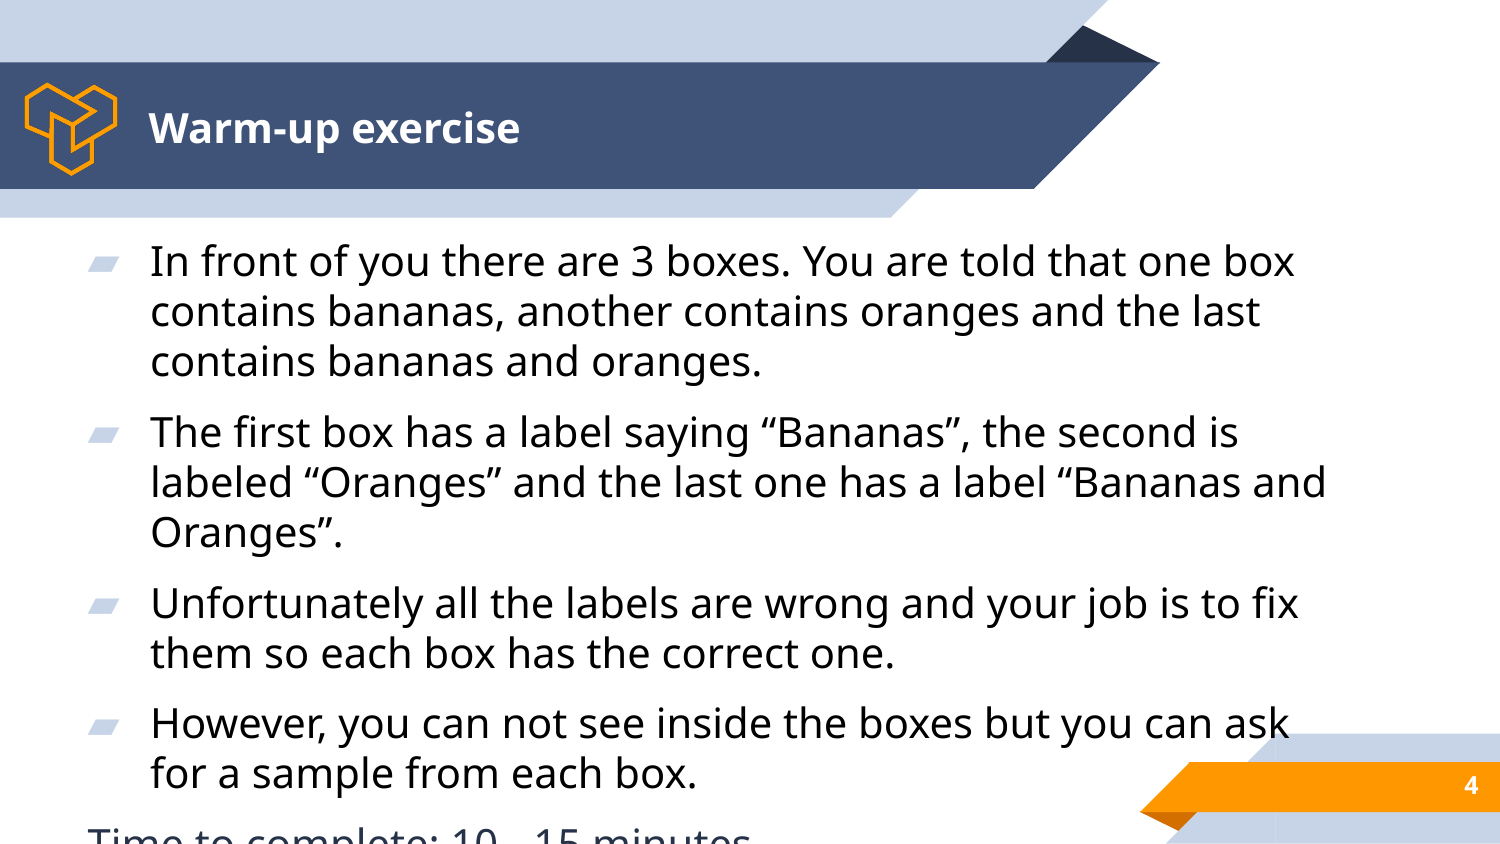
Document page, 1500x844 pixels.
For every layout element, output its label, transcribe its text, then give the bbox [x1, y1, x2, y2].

picture [21, 77, 121, 177]
slide_number 4 [1348, 760, 1494, 813]
text_box In front of you there are 3 boxes. You are told that one box contains bananas, another contains oranges and the last contains bananas and oranges. The first box has a label saying “Bananas”, the second is labeled “Oranges” and the last one has a label “Bananas and Oranges”. Unfortunately all the labels are wrong and your job is to fix them so each box has the correct one. However, you can not see inside the boxes but you can ask for a sample from each box. Time to complete: 10 - 15 minutes [60, 151, 1348, 844]
title Warm-up exercise [133, 64, 997, 151]
